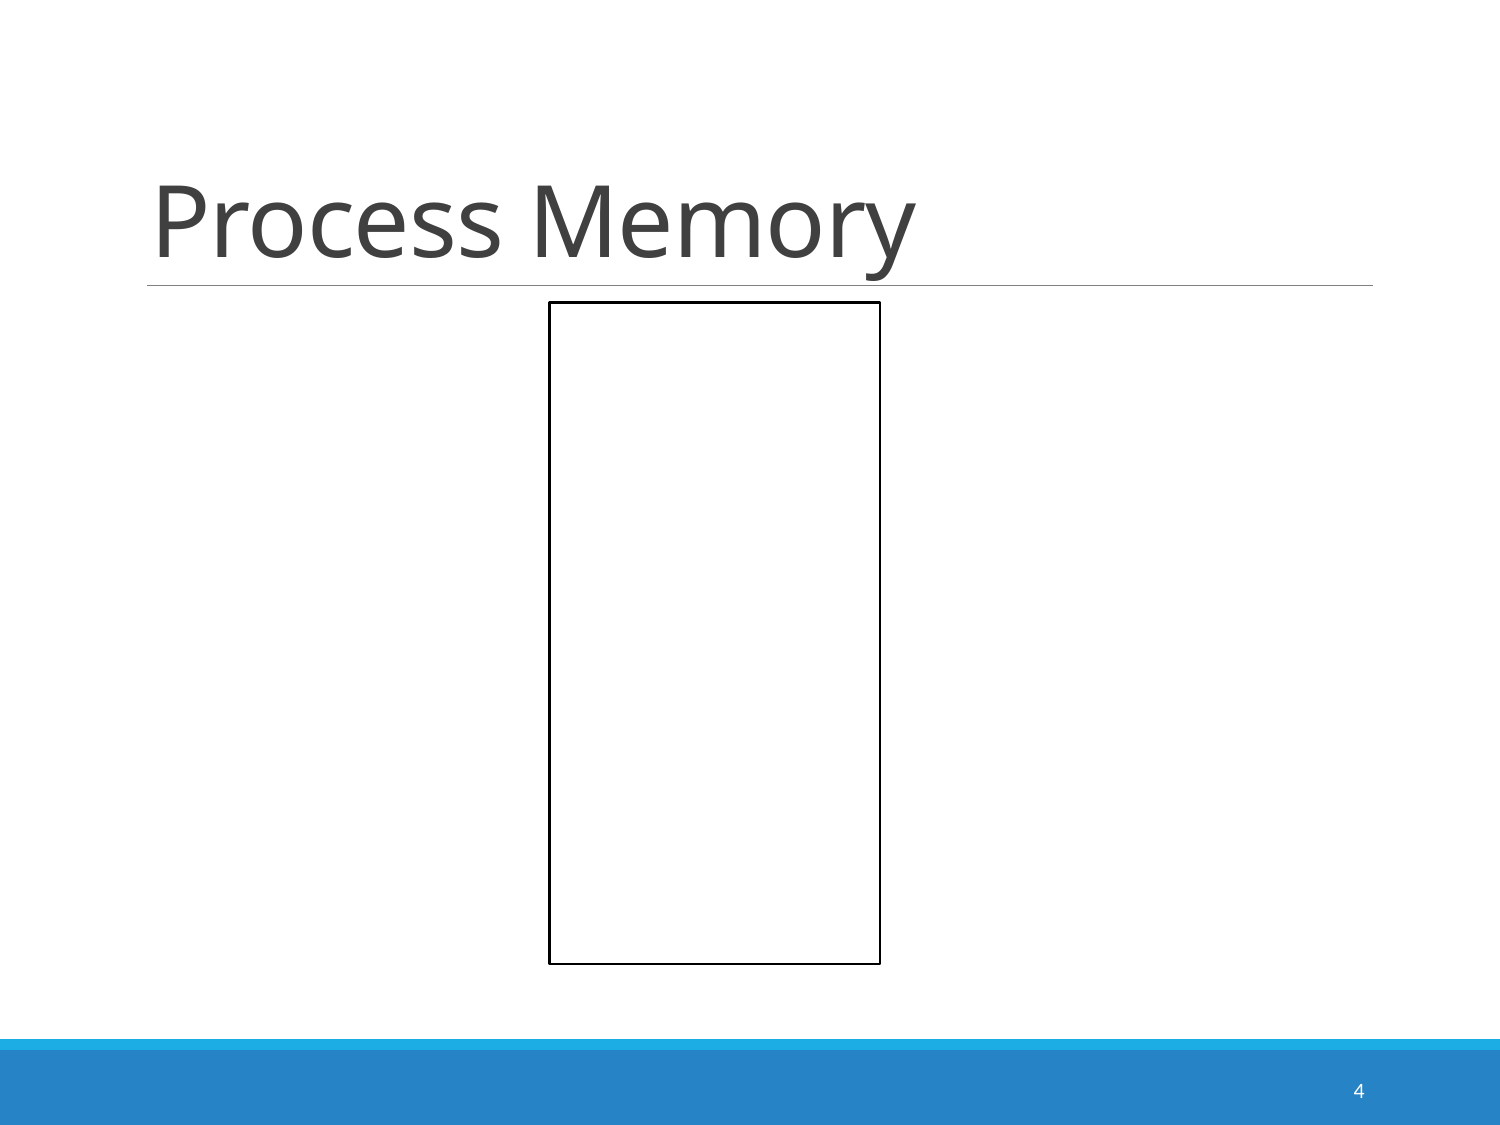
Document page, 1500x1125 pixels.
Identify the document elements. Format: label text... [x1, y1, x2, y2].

slide_number 4 [1218, 1059, 1380, 1120]
text_box [548, 301, 881, 965]
title Process Memory [135, 47, 1373, 285]
